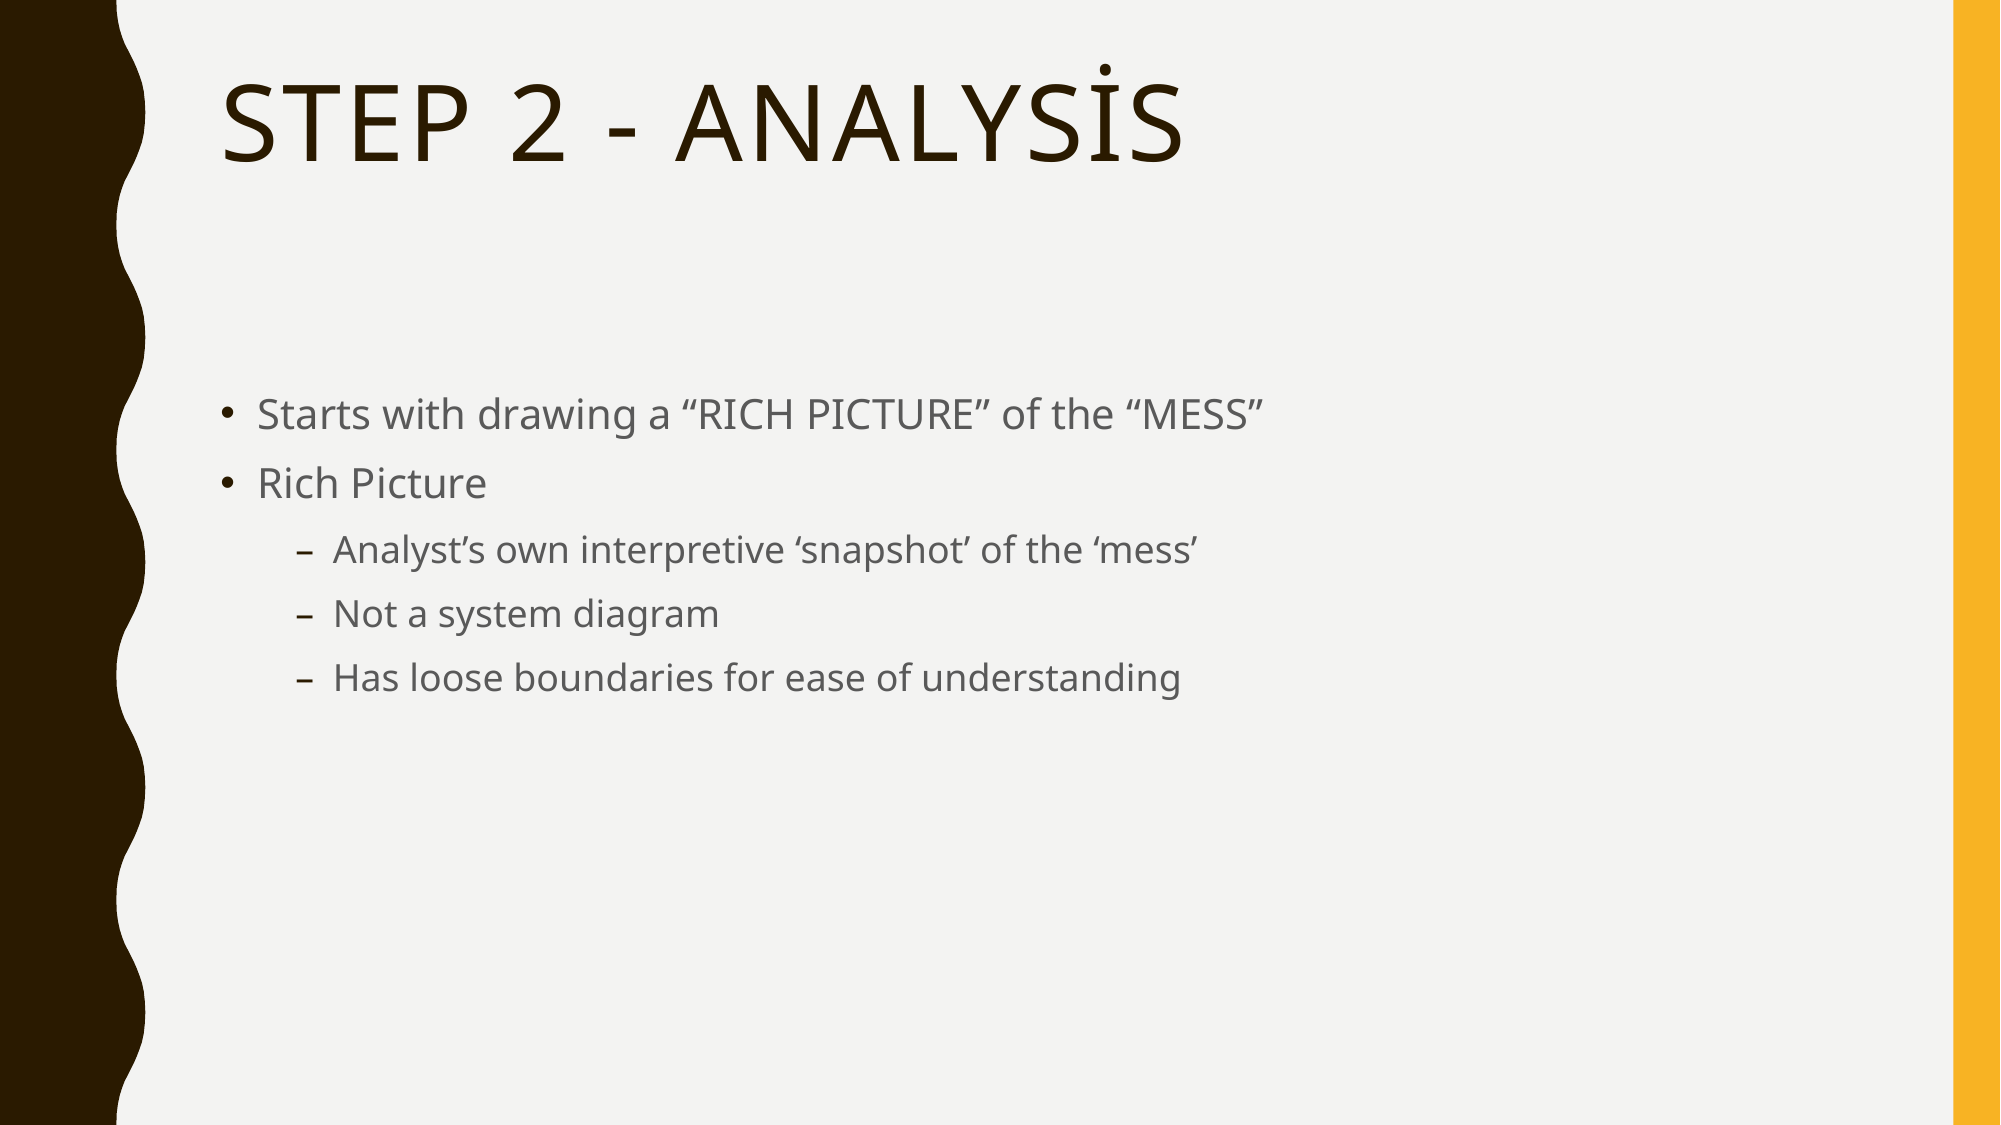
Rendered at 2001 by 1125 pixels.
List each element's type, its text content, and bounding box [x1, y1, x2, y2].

title STEP 2 - Analysis [205, 62, 1875, 308]
list Starts with drawing a “RICH PICTURE” of the “MESS” Rich Picture Analyst’s own interpretive ‘snapshot’ of the ‘mess’ Not a system diagram Has loose boundaries for ease of understanding [205, 375, 1875, 965]
